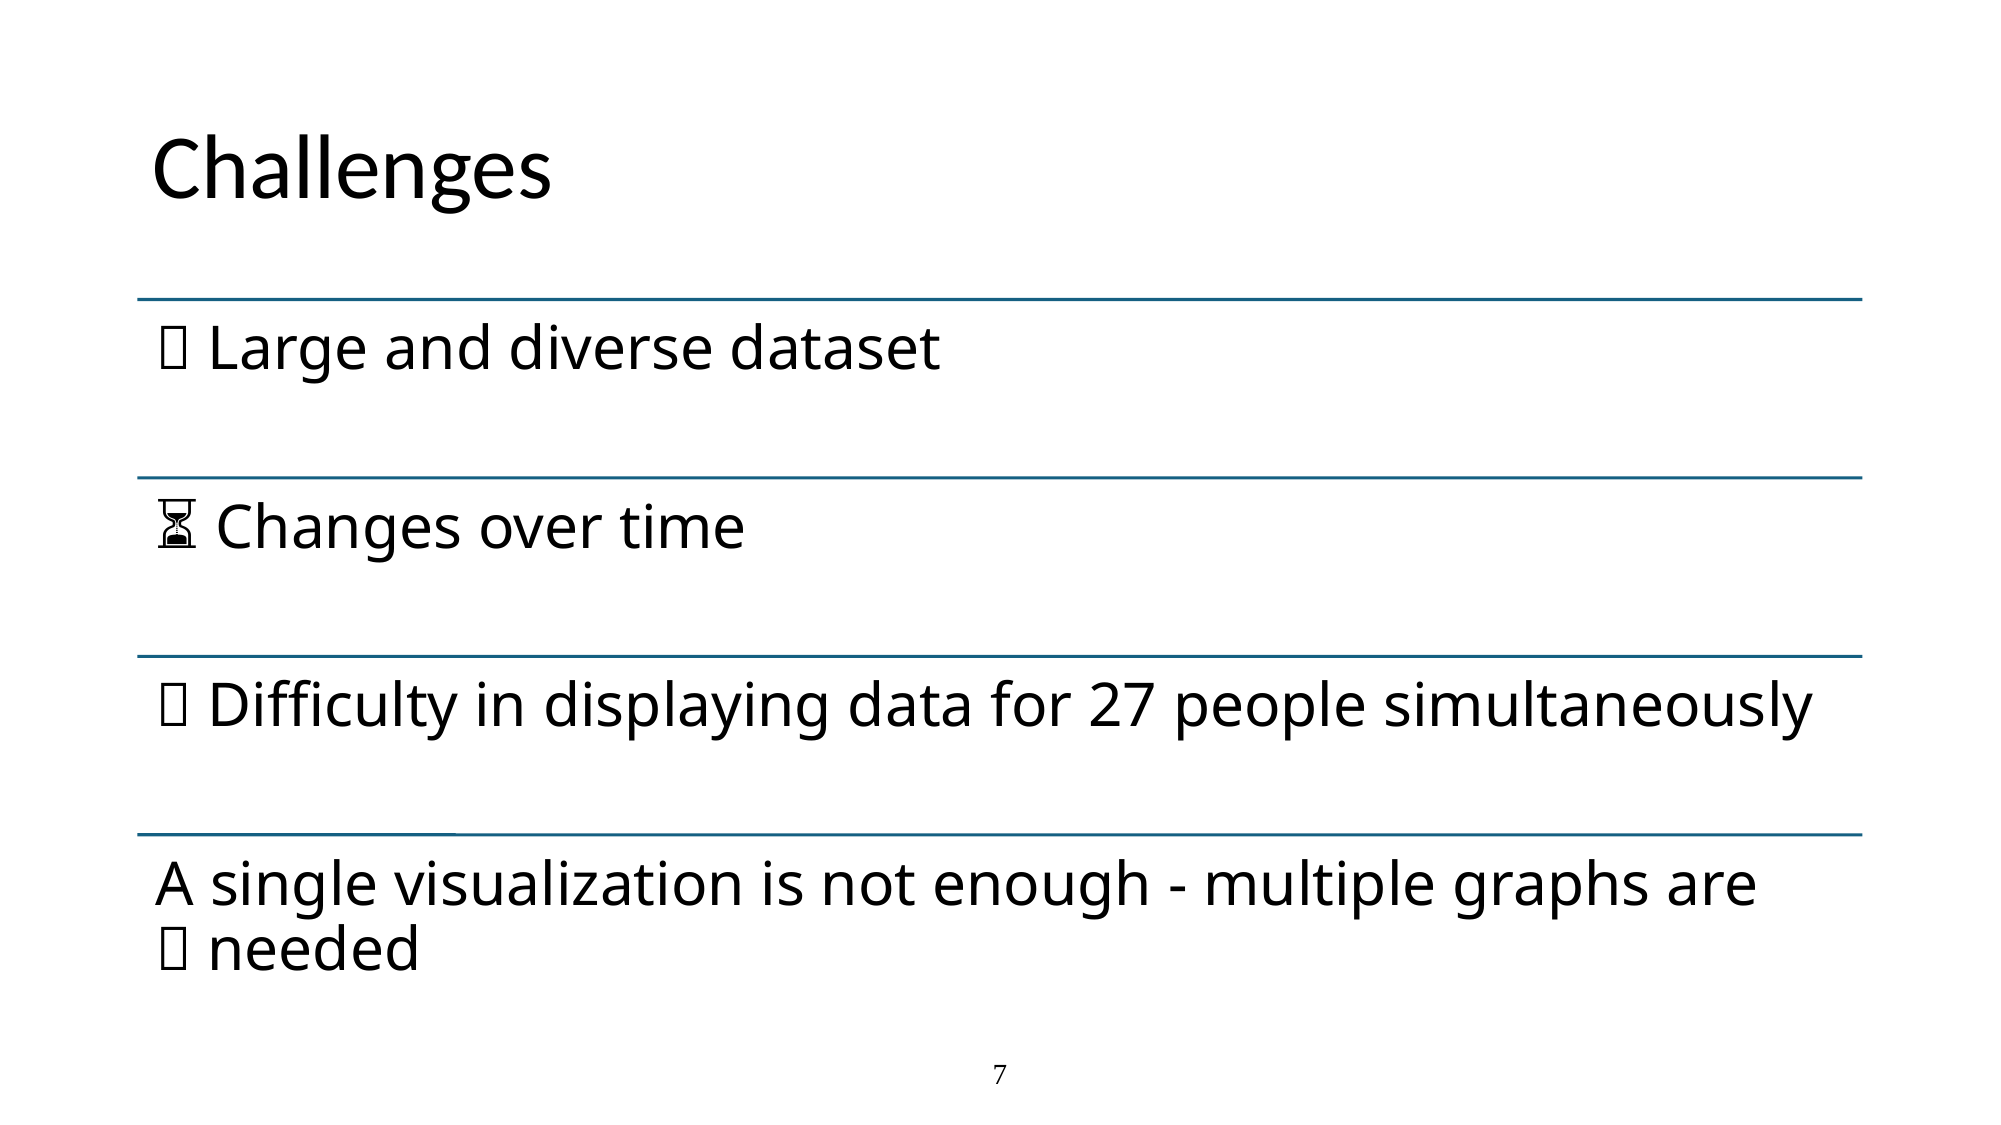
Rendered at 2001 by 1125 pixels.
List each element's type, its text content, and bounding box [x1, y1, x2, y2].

footer 7 [662, 1042, 1338, 1103]
title Challenges [137, 59, 1863, 278]
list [136, 298, 1863, 1014]
